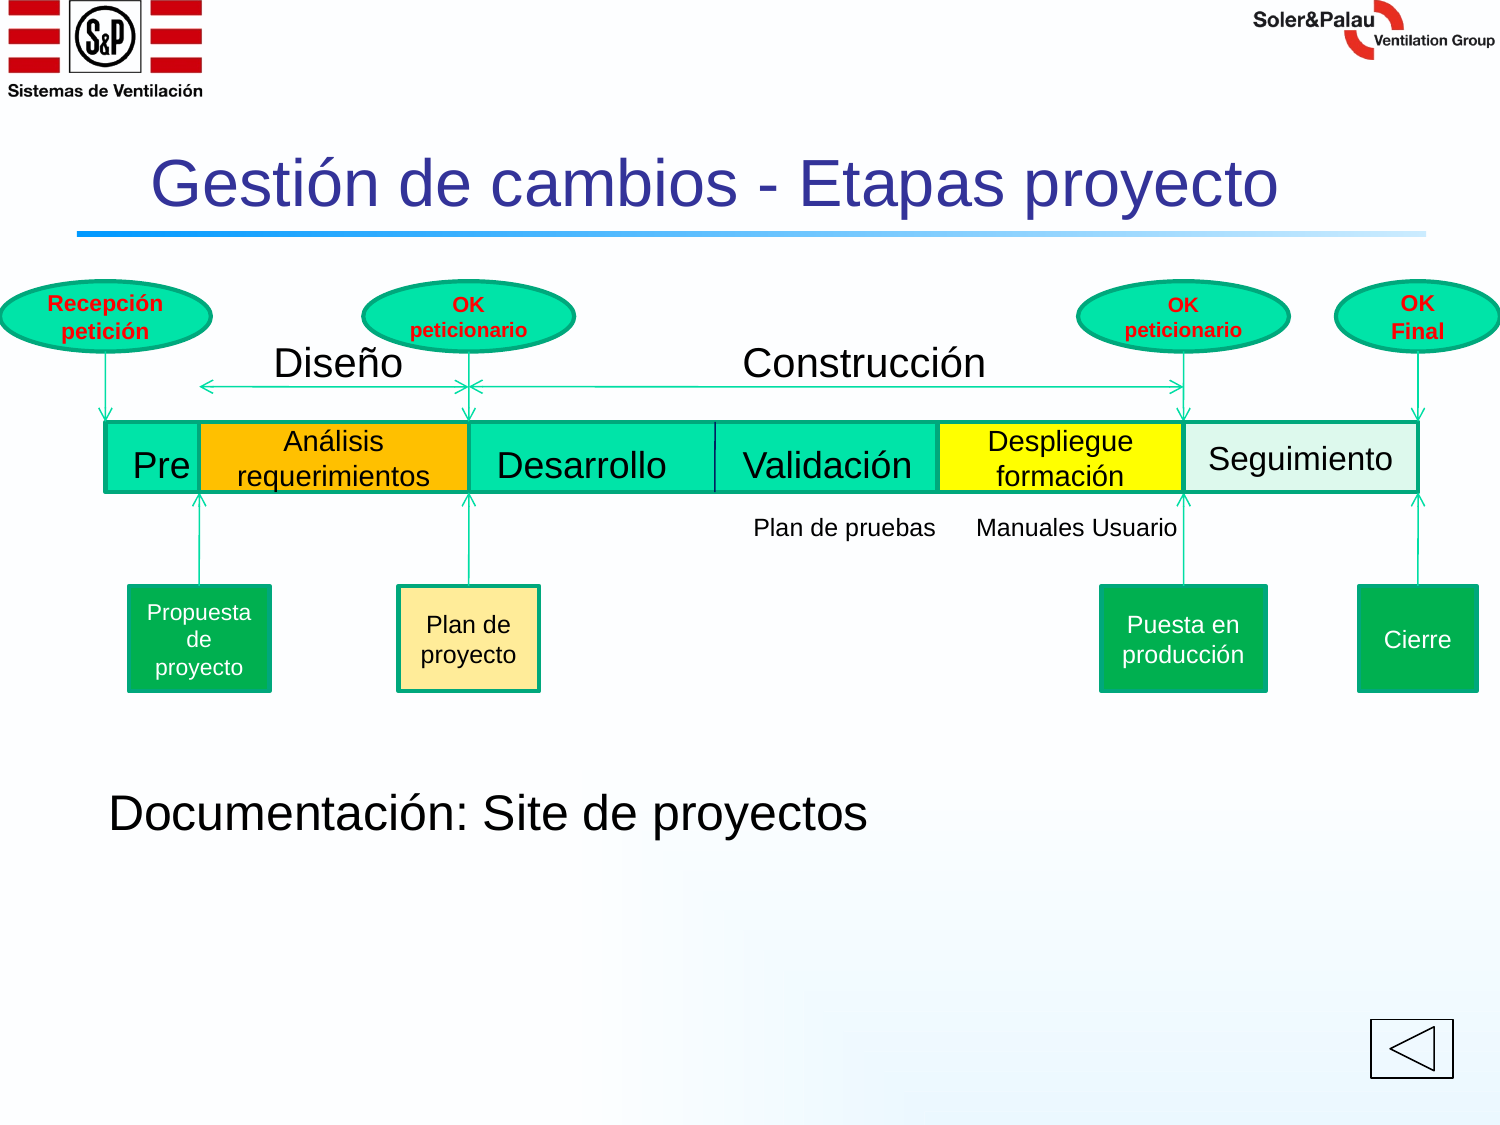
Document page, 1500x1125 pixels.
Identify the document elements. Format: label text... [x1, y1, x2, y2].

text_box OK peticionario [1075, 279, 1292, 354]
text_box [471, 420, 935, 494]
text_box Plan de pruebas [738, 503, 952, 549]
picture [0, 0, 209, 97]
text_box Documentación: Site de proyectos [93, 773, 885, 849]
text_box Validación [727, 433, 928, 494]
text_box Pre [117, 433, 206, 494]
text_box Seguimiento [1181, 420, 1420, 494]
text_box Análisis requerimientos [197, 420, 471, 494]
text_box Propuesta de proyecto [127, 584, 272, 693]
text_box Despliegue formación [935, 420, 1181, 494]
text_box [103, 420, 197, 494]
text_box [1371, 1019, 1454, 1079]
text_box Manuales Usuario [961, 503, 1194, 549]
text_box Plan de proyecto [396, 584, 541, 693]
title Gestión de cambios - Etapas proyecto [135, 101, 1415, 228]
text_box Construcción [727, 328, 1002, 385]
text_box Desarrollo [481, 433, 682, 494]
text_box OK Final [1333, 279, 1500, 354]
text_box Cierre [1357, 584, 1479, 693]
text_box OK peticionario [361, 279, 577, 354]
picture [1253, 0, 1495, 60]
text_box Recepción petición [0, 279, 213, 354]
text_box Puesta en producción [1099, 584, 1268, 693]
text_box Diseño [258, 328, 419, 385]
